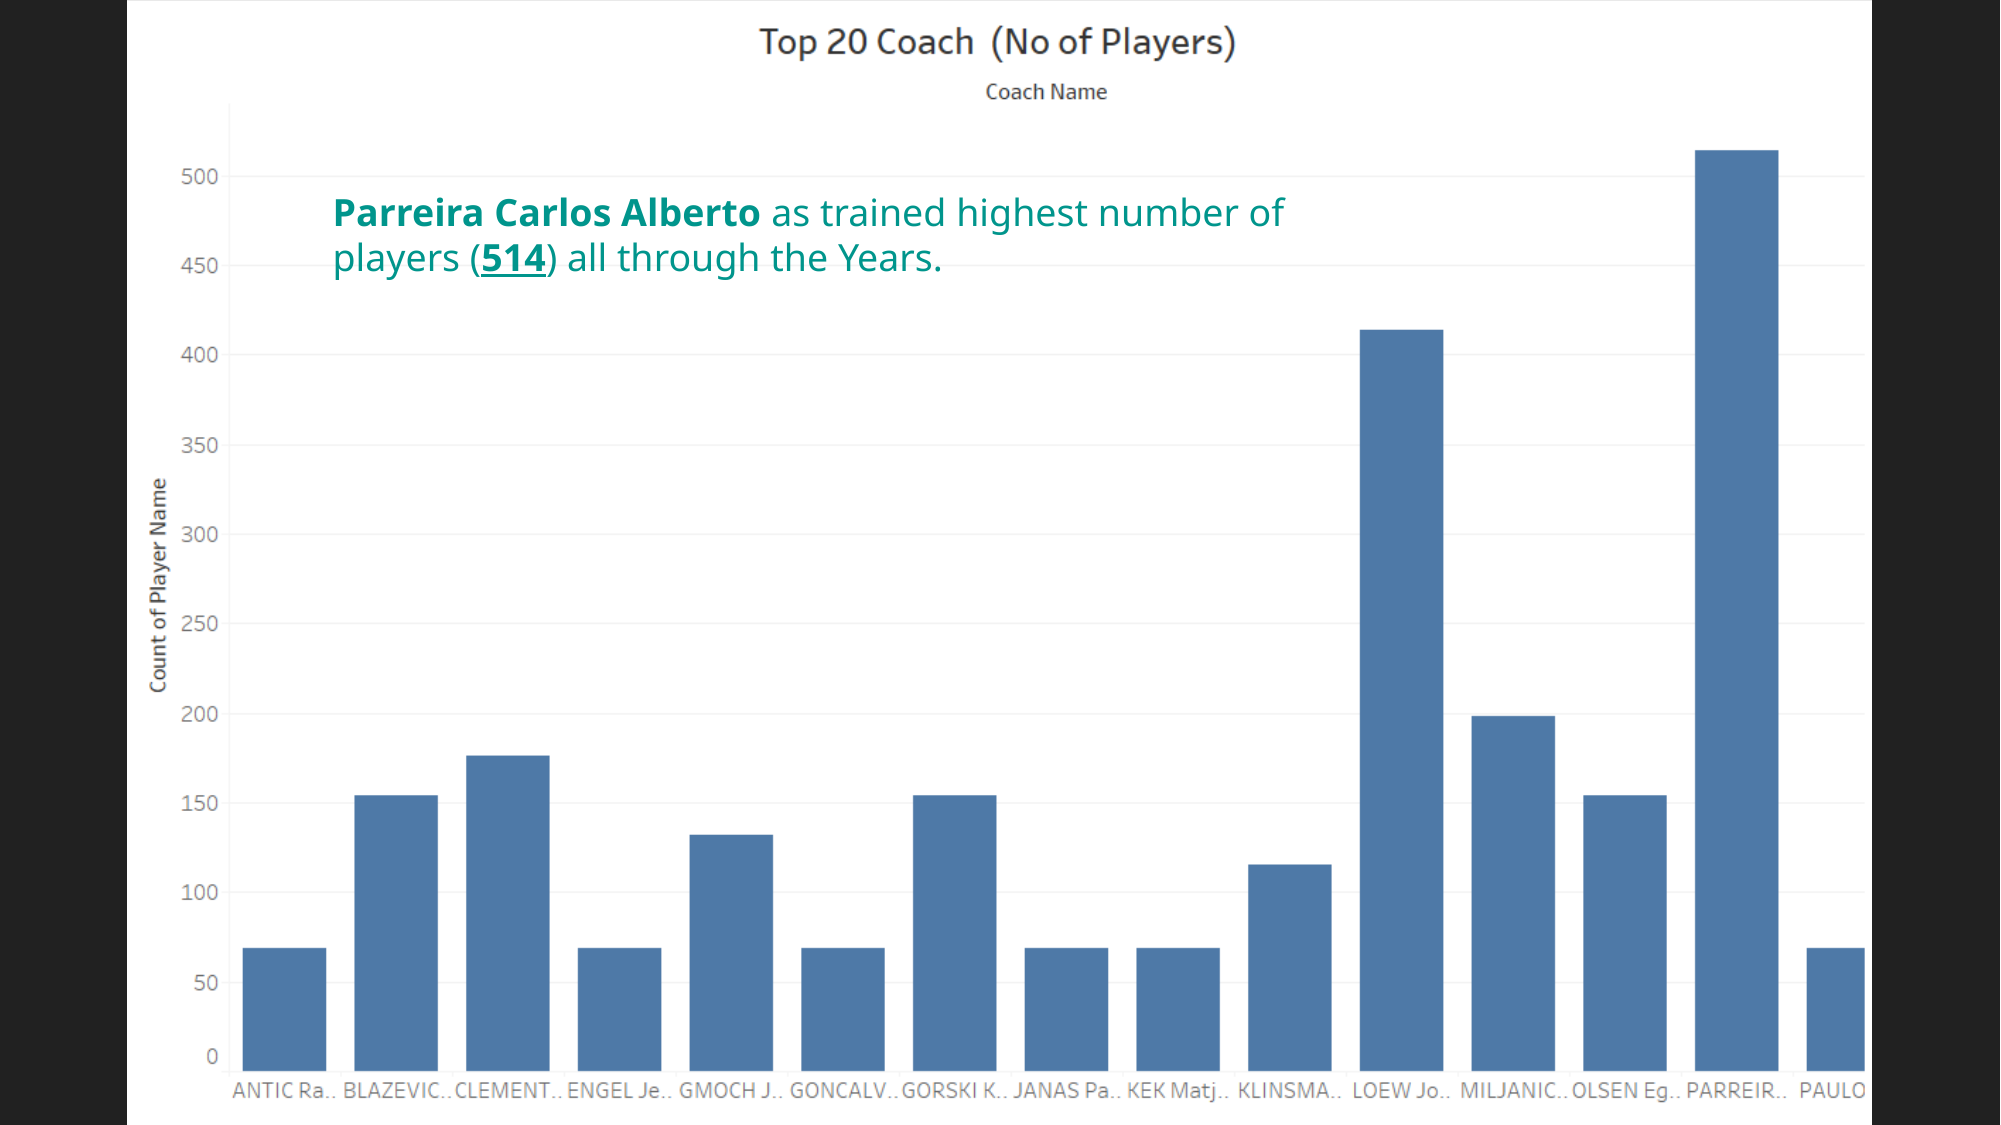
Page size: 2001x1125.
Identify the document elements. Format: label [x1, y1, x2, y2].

picture [127, 0, 1873, 1125]
